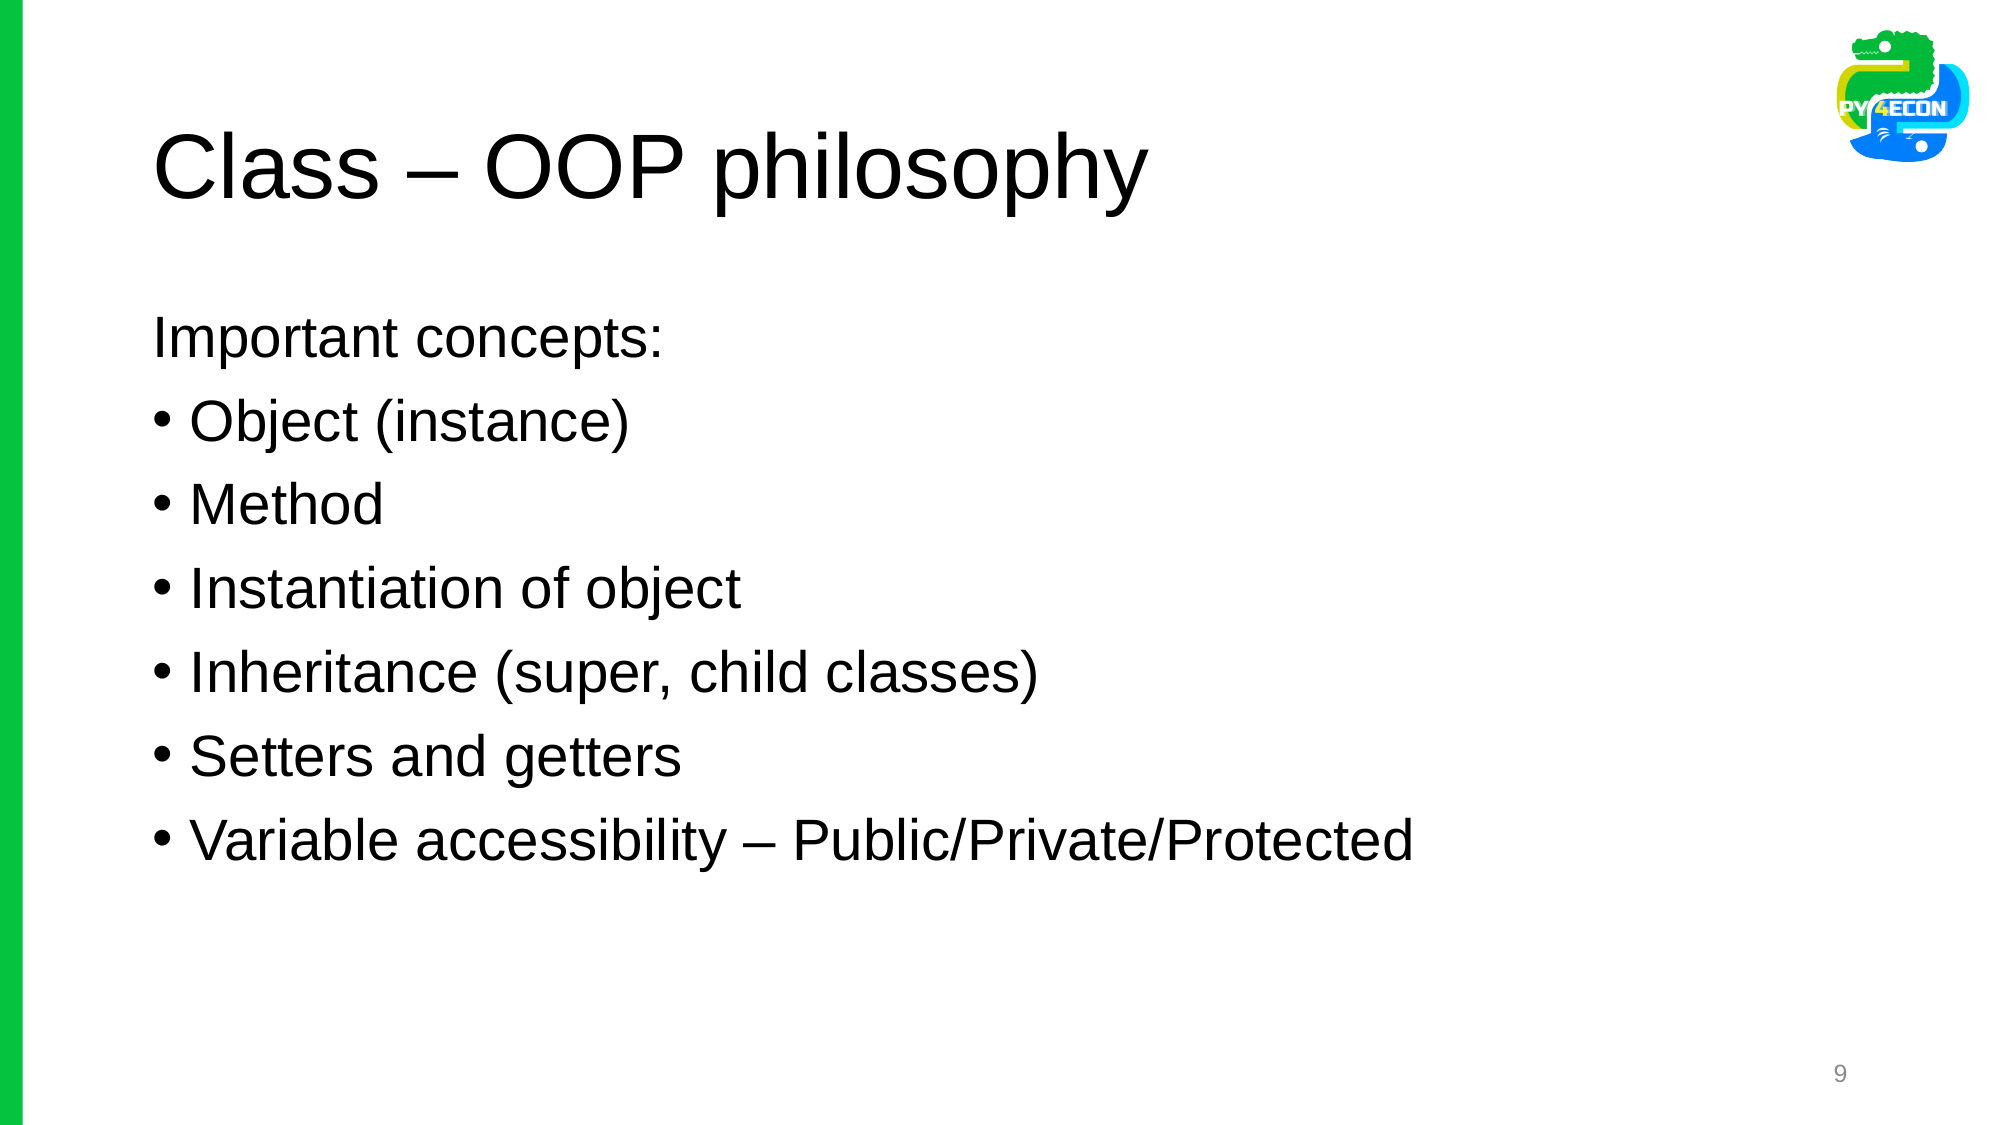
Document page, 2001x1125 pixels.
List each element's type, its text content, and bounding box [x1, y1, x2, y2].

picture [1827, 26, 1978, 177]
slide_number 9 [1412, 1042, 1863, 1103]
title Class – OOP philosophy [137, 59, 1863, 278]
list Important concepts: Object (instance) Method Instantiation of object Inheritance (super, child classes) Setters and getters Variable accessibility – Public/Private/Protected [137, 299, 1863, 1014]
